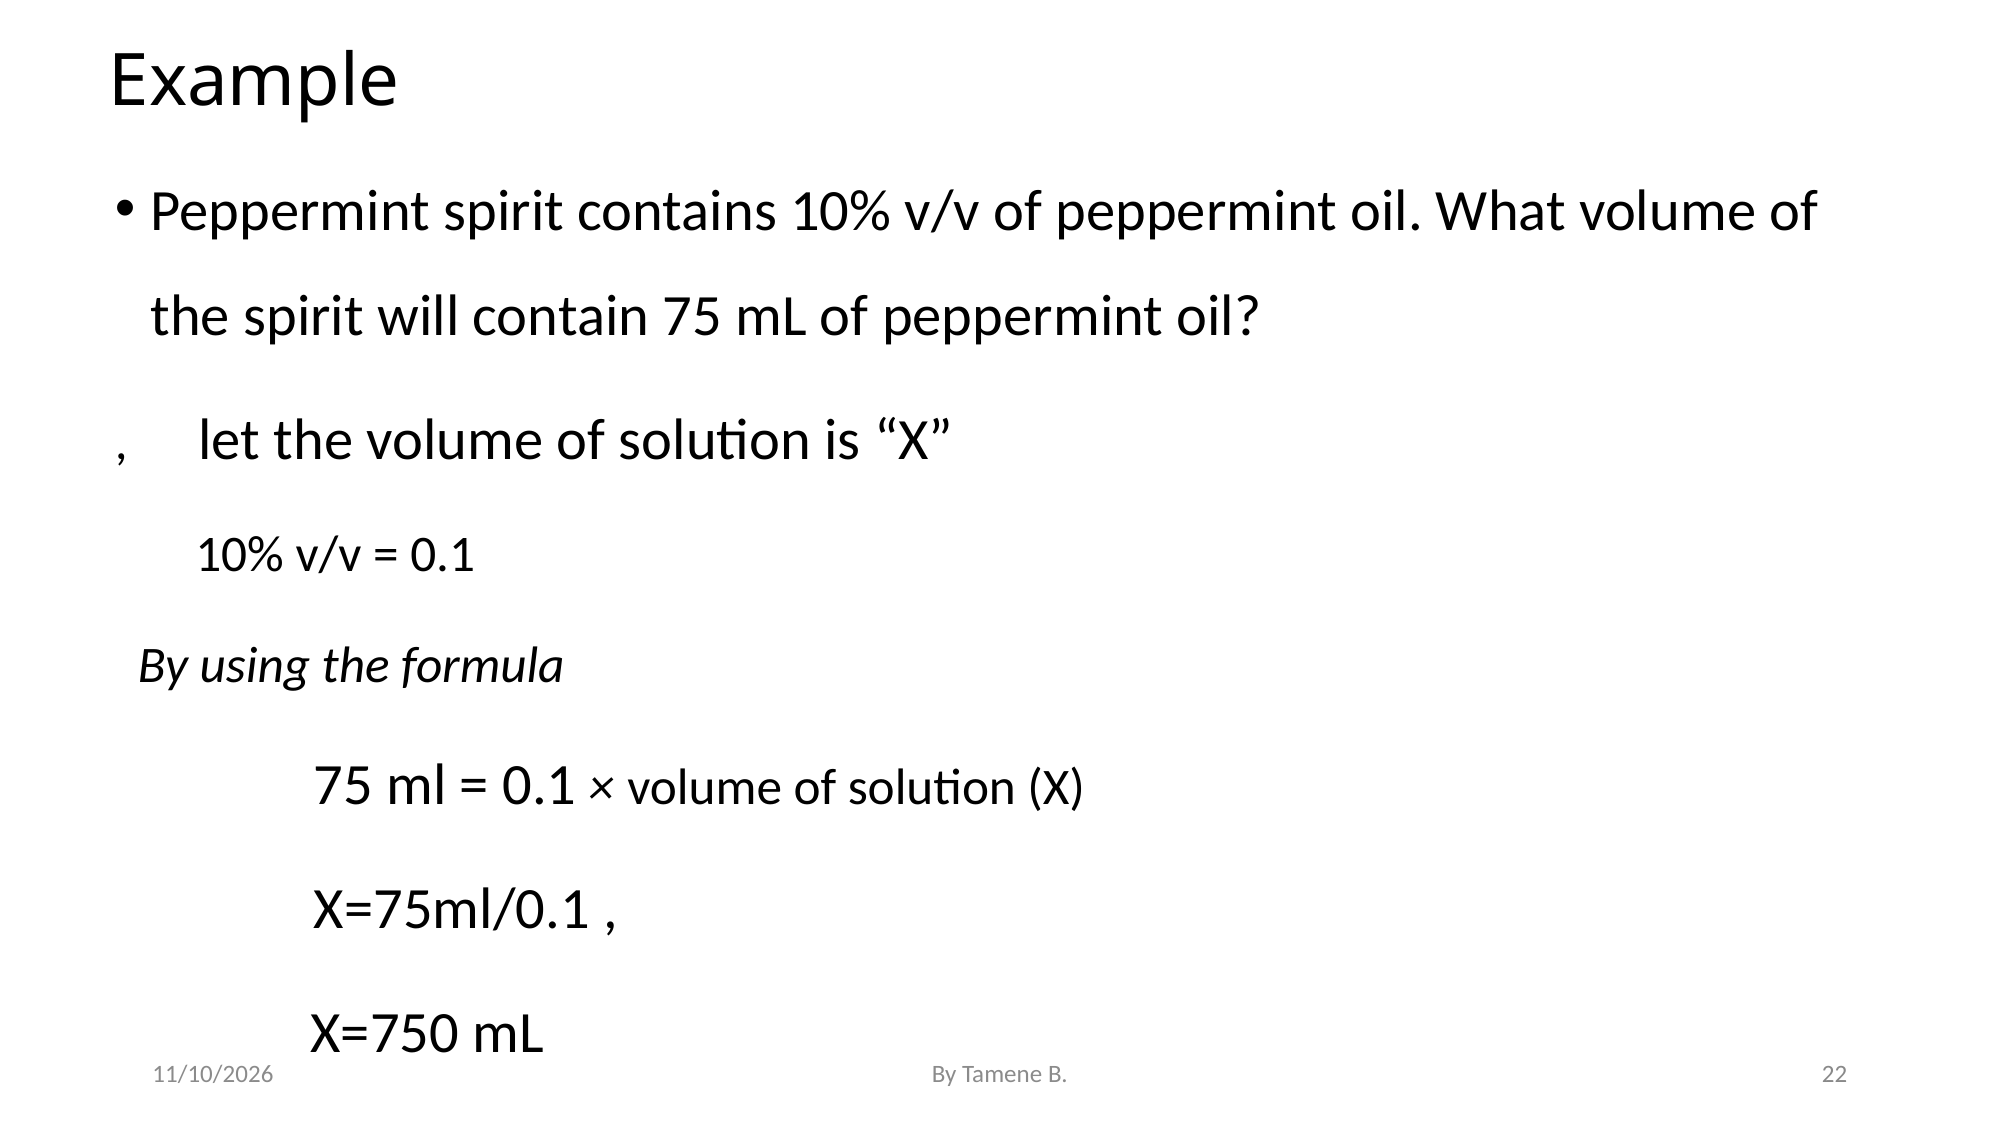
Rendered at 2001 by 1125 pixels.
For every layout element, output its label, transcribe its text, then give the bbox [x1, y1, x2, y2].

footer By Tamene B. [662, 1042, 1338, 1103]
title Example [93, 35, 1894, 129]
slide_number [137, 1042, 588, 1103]
list Peppermint spirit contains 10% v/v of peppermint oil. What volume of the spirit will contain 75 mL of peppermint oil? , let the volume of solution is “X” 10% v/v = 0.1 By using the formula 75 ml = 0.1 × volume of solution (X) X=75ml/0.1 , X=750 mL [99, 128, 1900, 1079]
slide_number 22 [1412, 1042, 1863, 1103]
